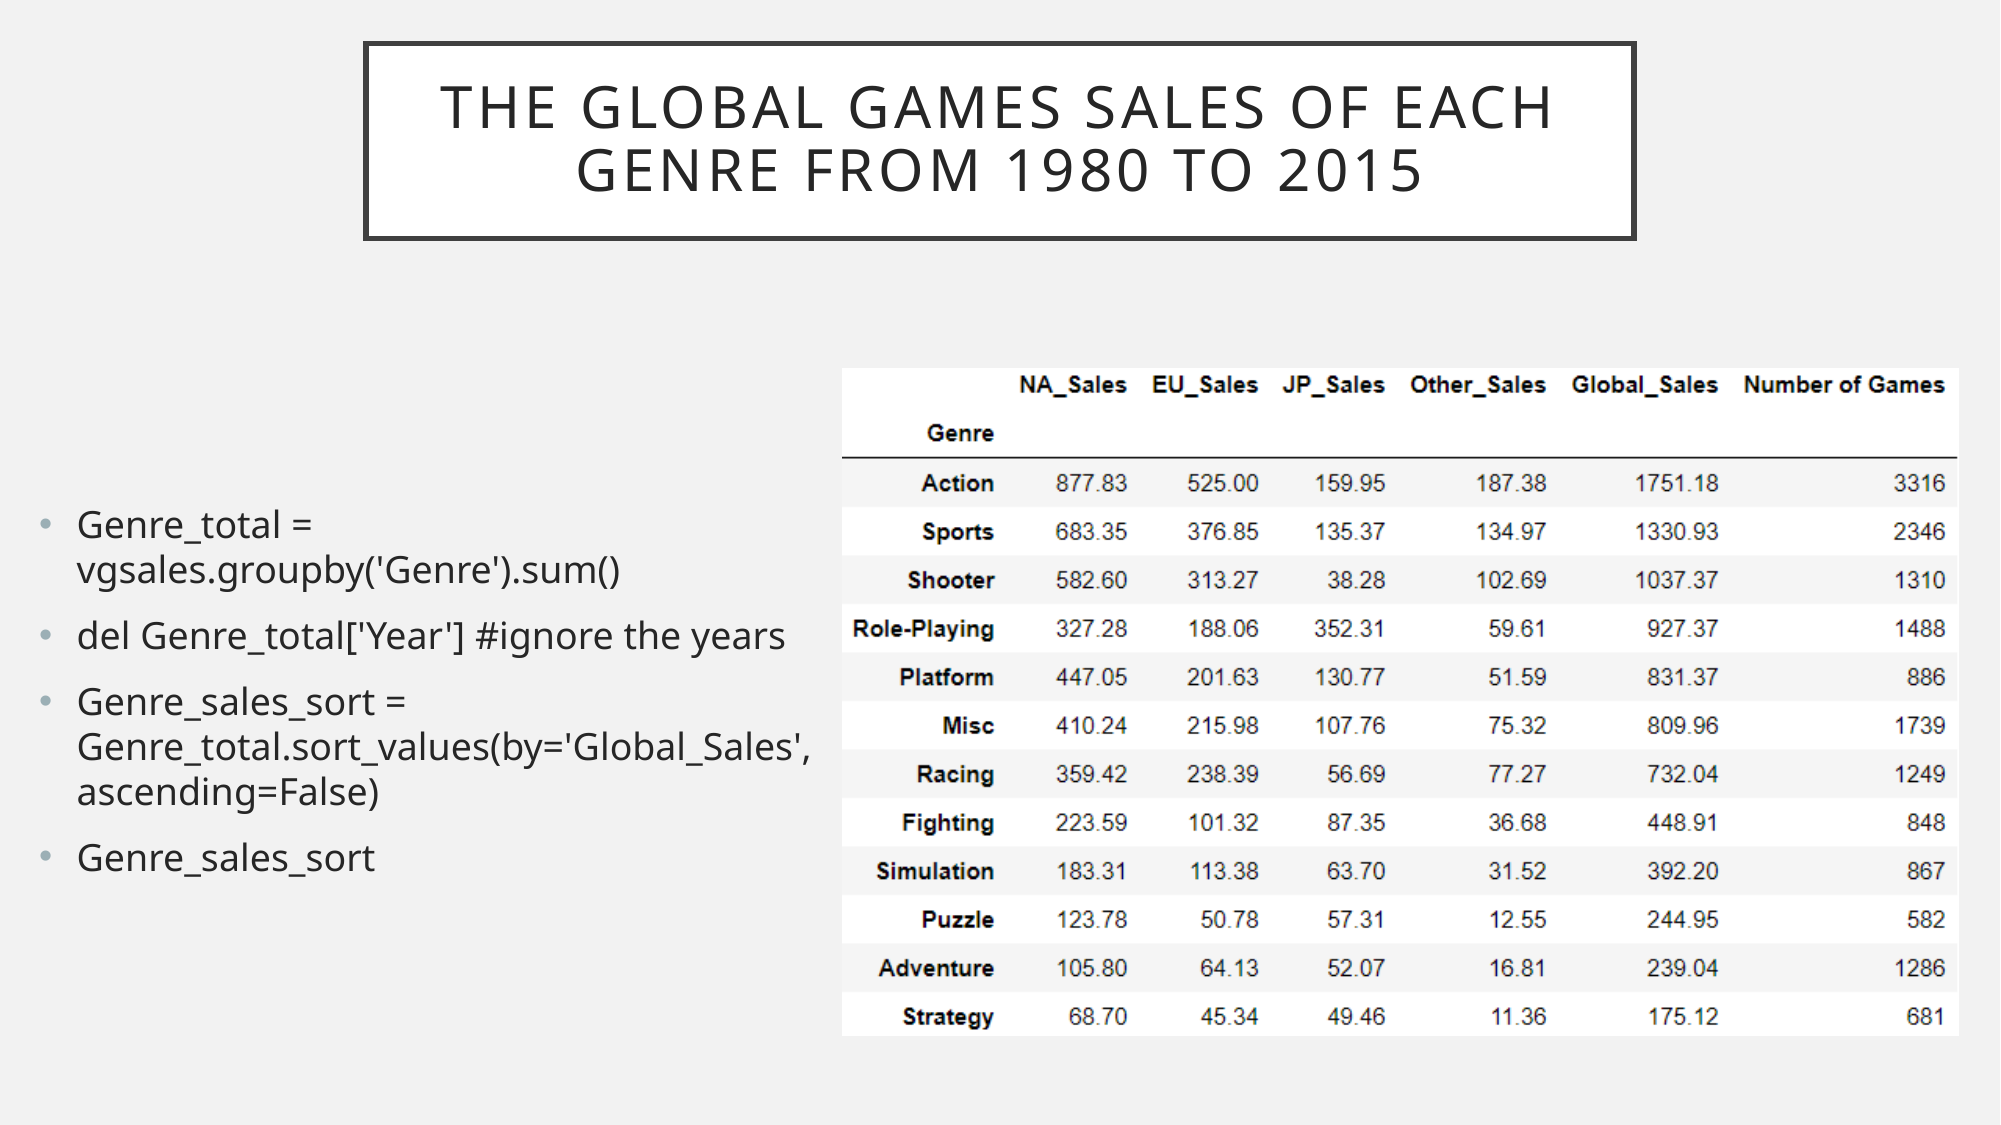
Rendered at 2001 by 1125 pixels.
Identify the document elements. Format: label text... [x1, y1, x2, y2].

picture [842, 368, 1959, 1036]
list Genre_total = vgsales.groupby('Genre').sum() del Genre_total['Year'] #ignore the years Genre_sales_sort = Genre_total.sort_values(by='Global_Sales', ascending=False) Genre_sales_sort [24, 493, 842, 911]
title The Global games sales of each Genre from 1980 to 2015 [363, 41, 1637, 241]
